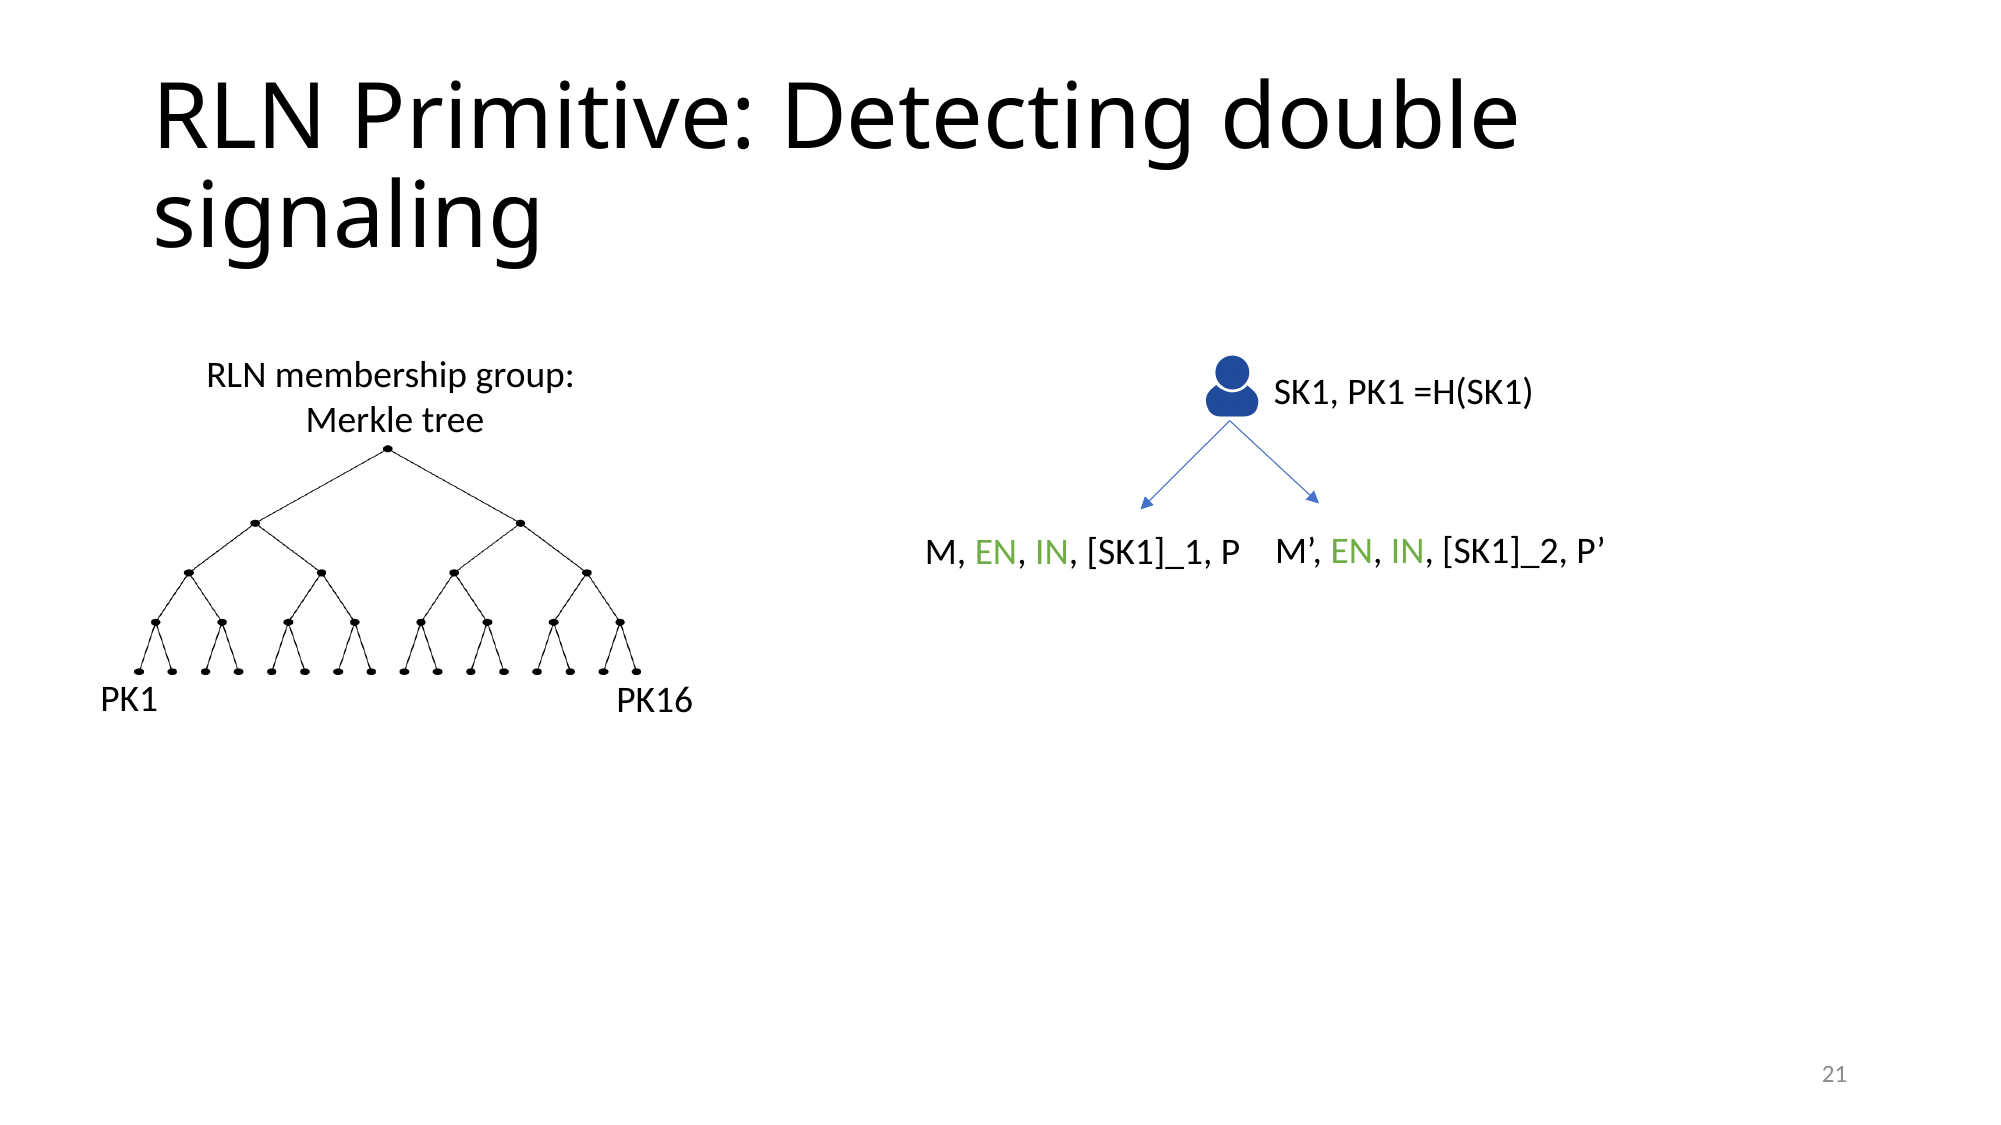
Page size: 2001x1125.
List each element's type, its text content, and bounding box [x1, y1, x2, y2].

slide_number 21 [1412, 1042, 1863, 1103]
text_box M’, EN, IN, [SK1]_2, P’ [1260, 518, 1622, 579]
text_box SK1, PK1 =H(SK1) [1269, 360, 1549, 420]
text_box PK1 [85, 667, 174, 727]
picture [1190, 351, 1269, 420]
picture [134, 445, 641, 675]
title RLN Primitive: Detecting double signaling [137, 59, 1863, 278]
text_box M, EN, IN, [SK1]_1, P [910, 519, 1256, 579]
text_box RLN membership group: Merkle tree [191, 342, 599, 445]
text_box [1229, 420, 1319, 504]
text_box PK16 [601, 667, 709, 728]
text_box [1140, 420, 1230, 510]
